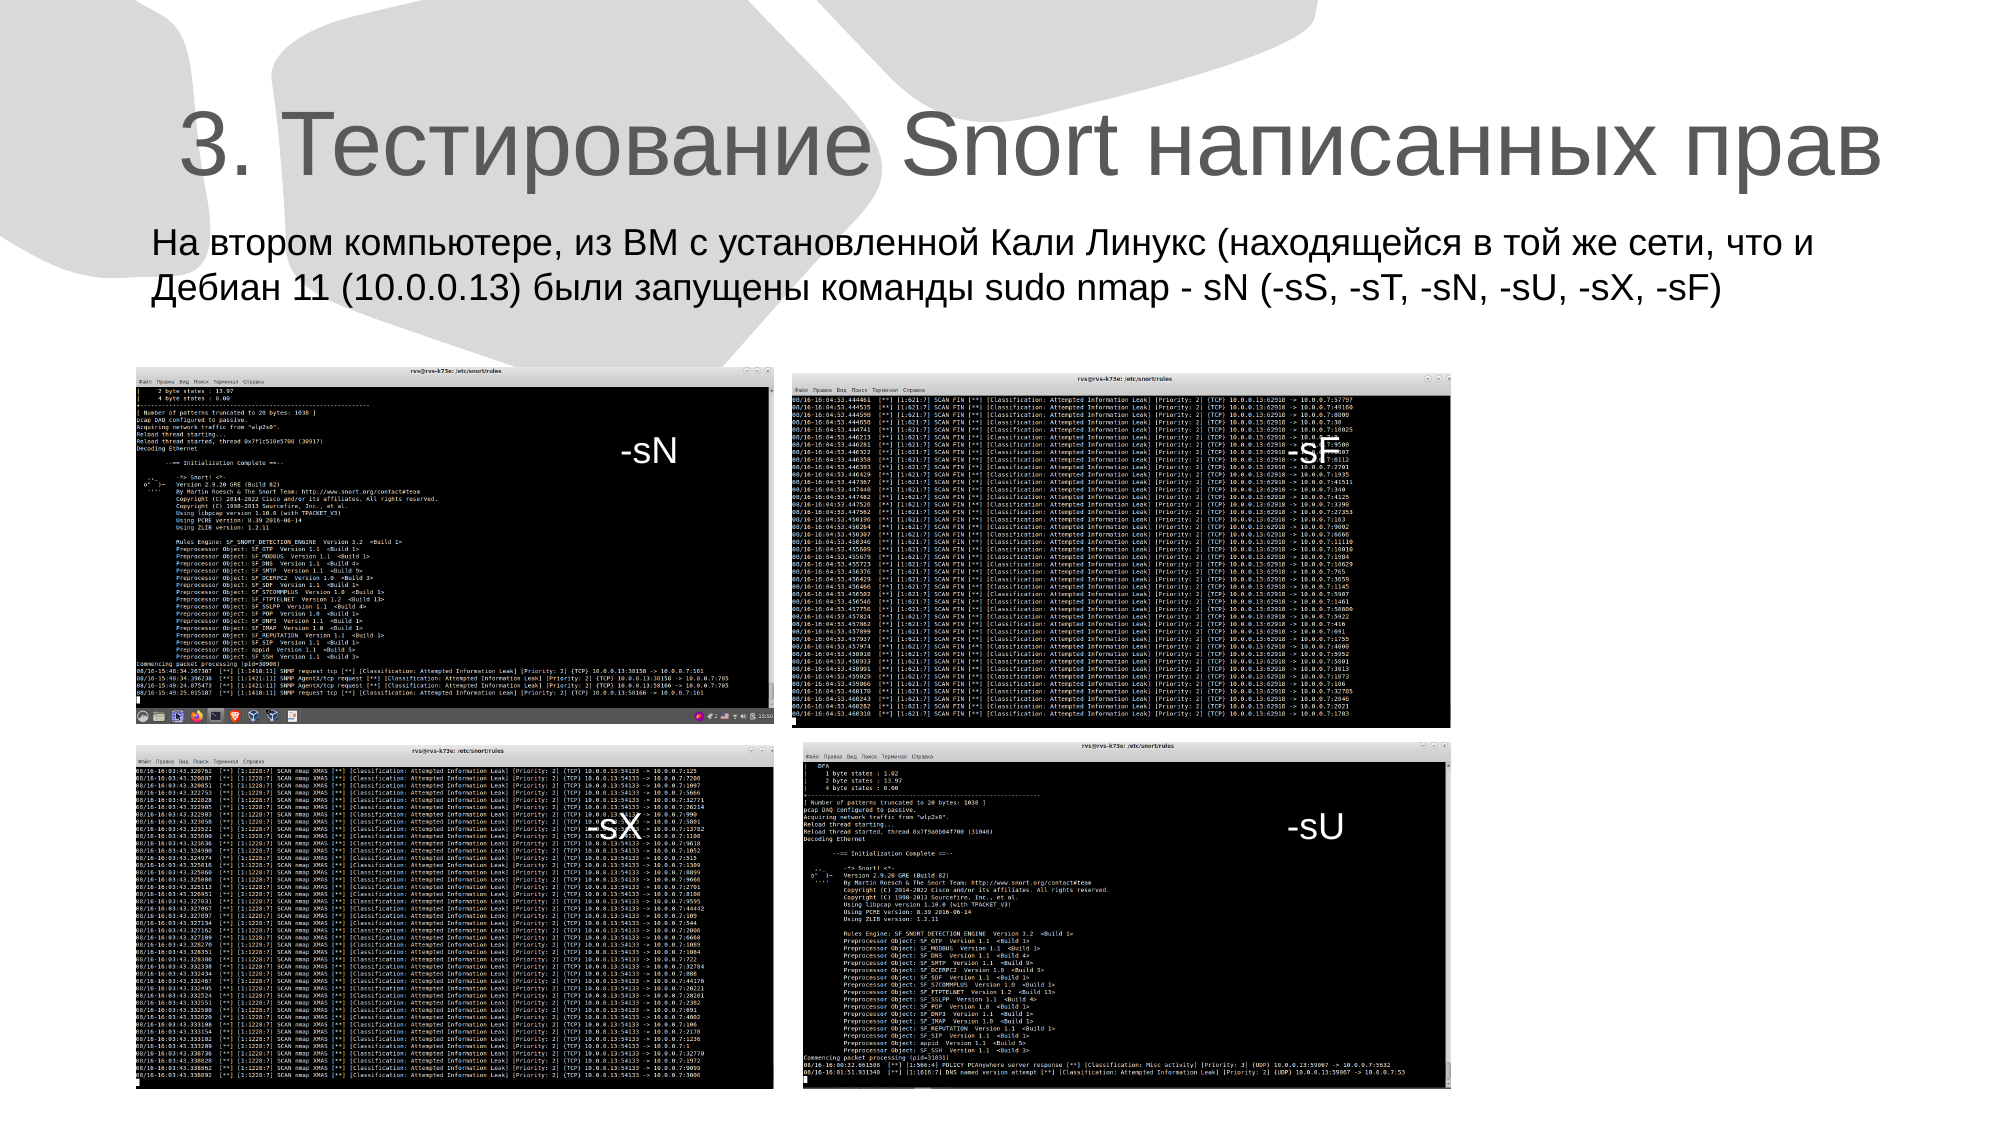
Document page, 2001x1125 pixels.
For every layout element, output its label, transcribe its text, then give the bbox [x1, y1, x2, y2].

picture [135, 744, 774, 1090]
text_box На втором компьютере, из ВМ с установленной Кали Линукс (находящейся в той же сети, что и Дебиан 11 (10.0.0.13) были запущены команды sudo nmap - sN (-sS, -sT, -sN, -sU, -sX, -sF) [136, 210, 1970, 316]
title 3. Тестирование Snort написанных прав [99, 45, 1900, 233]
picture [792, 372, 1451, 728]
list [135, 366, 774, 725]
picture [803, 742, 1451, 1090]
